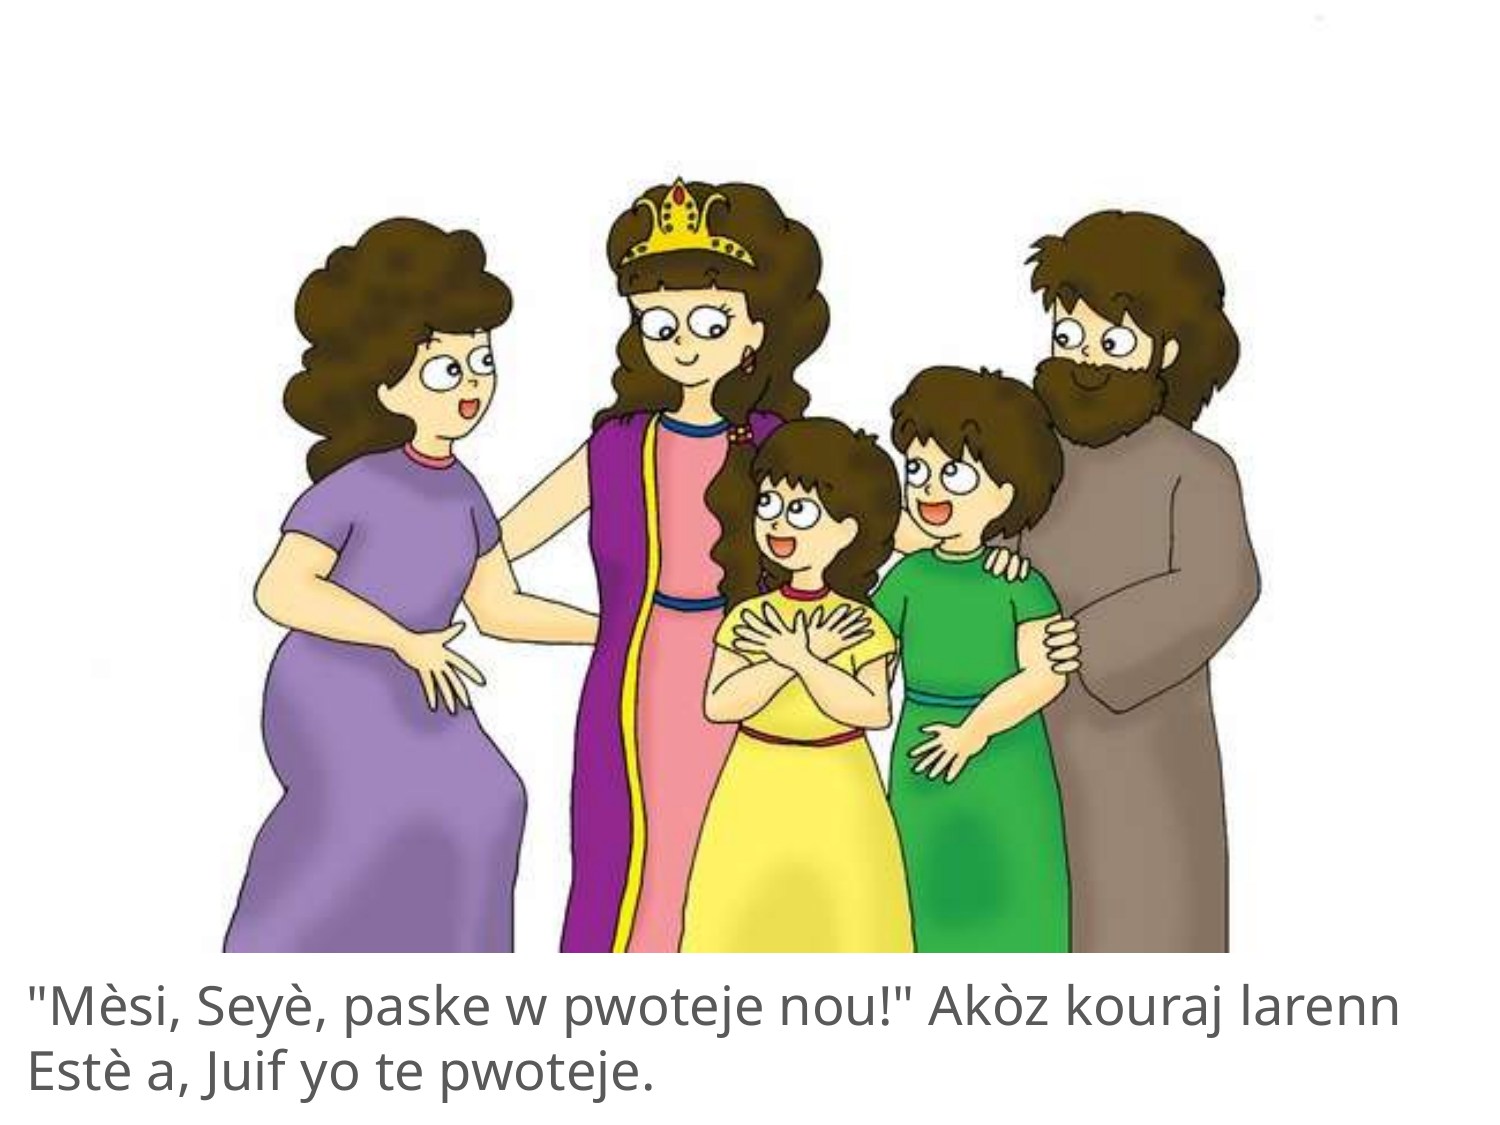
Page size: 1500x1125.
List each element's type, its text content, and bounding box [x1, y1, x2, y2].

picture [0, 0, 1500, 953]
text_box "Mèsi, Seyè, paske w pwoteje nou!" Akòz kouraj larenn Estè a, Juif yo te pwoteje. [11, 964, 1498, 1109]
